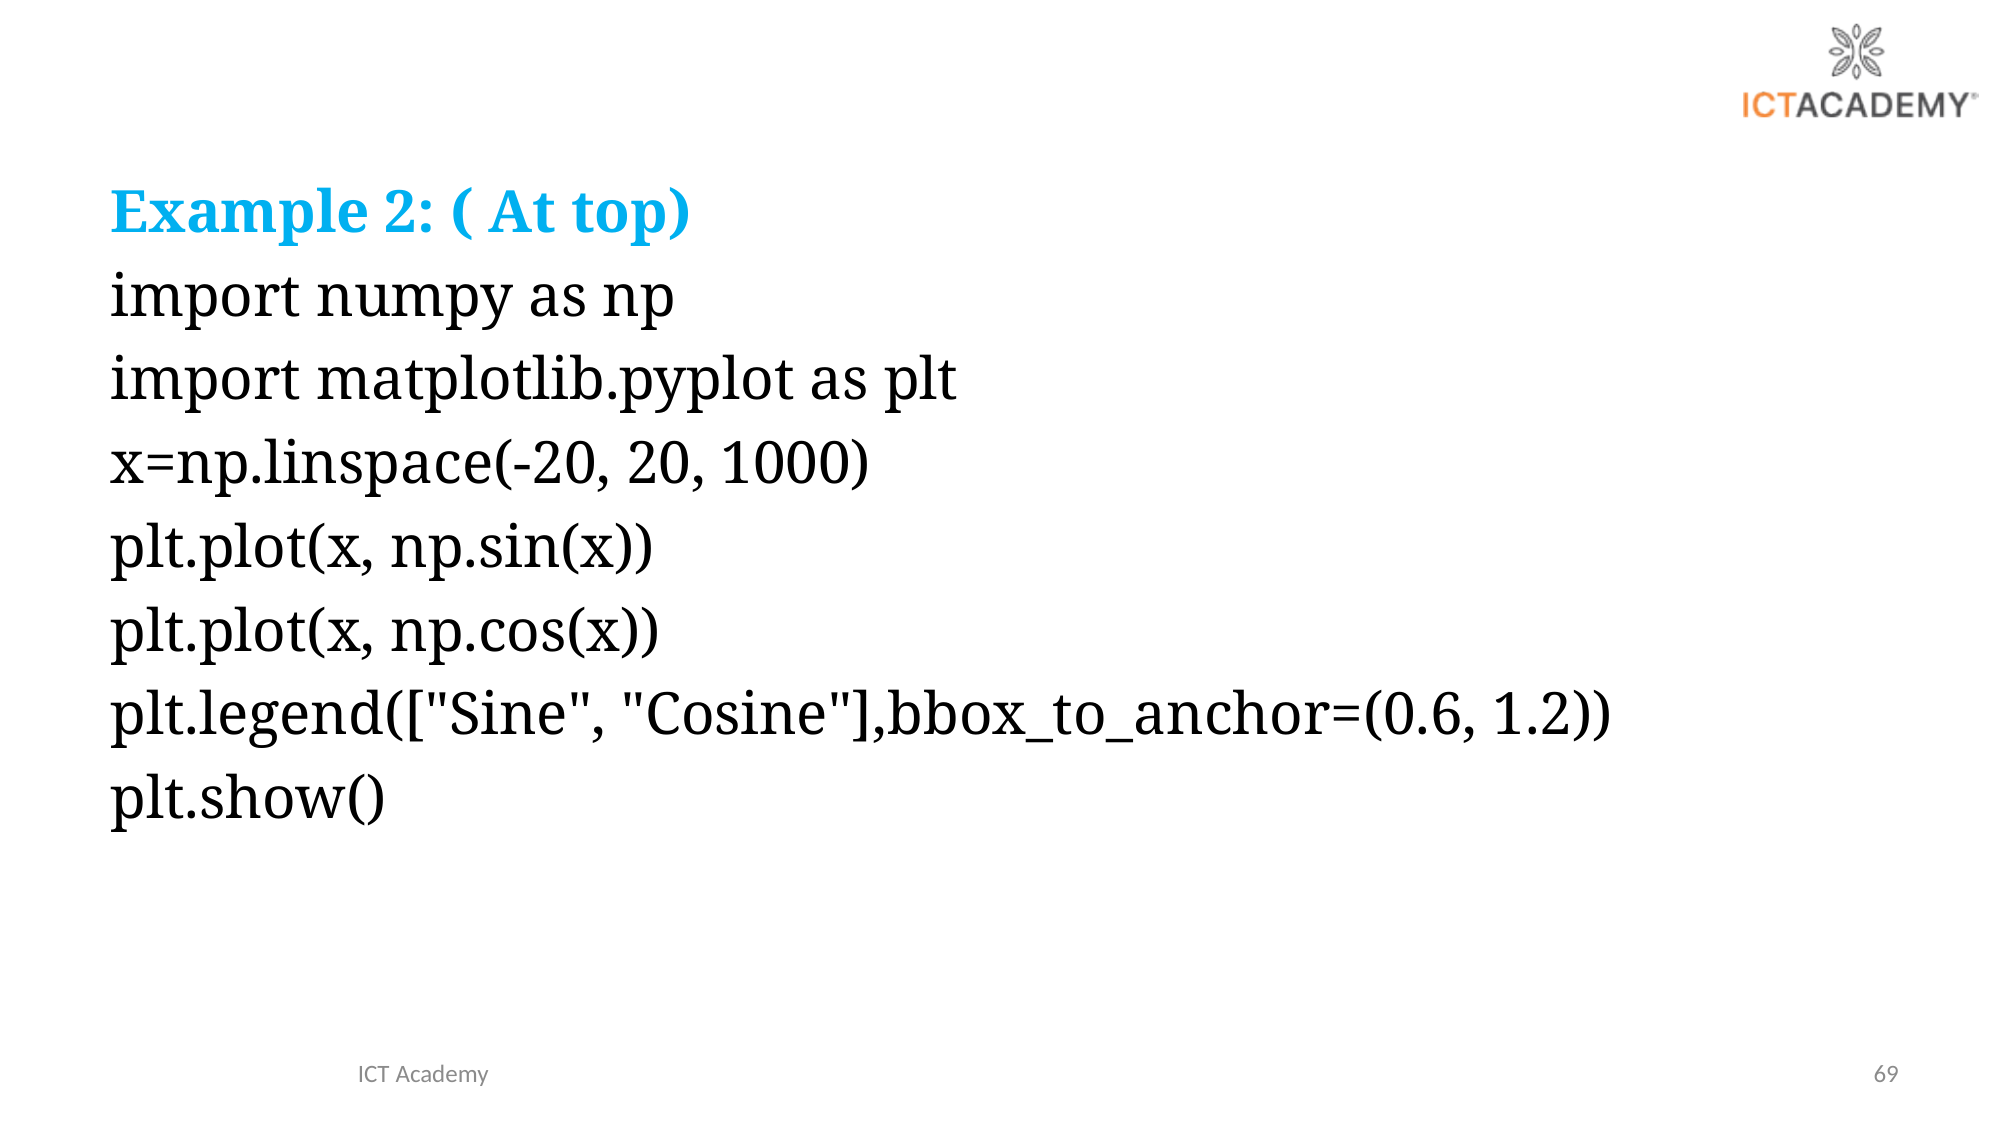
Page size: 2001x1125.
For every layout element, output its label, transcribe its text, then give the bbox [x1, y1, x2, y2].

list Example 2: ( At top) import numpy as np import matplotlib.pyplot as plt x=np.linspace(-20, 20, 1000) plt.plot(x, np.sin(x)) plt.plot(x, np.cos(x)) plt.legend(["Sine", "Cosine"],bbox_to_anchor=(0.6, 1.2)) plt.show() [95, 174, 1905, 1038]
slide_number 69 [1464, 1042, 1915, 1103]
footer ICT Academy [85, 1042, 761, 1103]
picture [1743, 22, 1979, 120]
